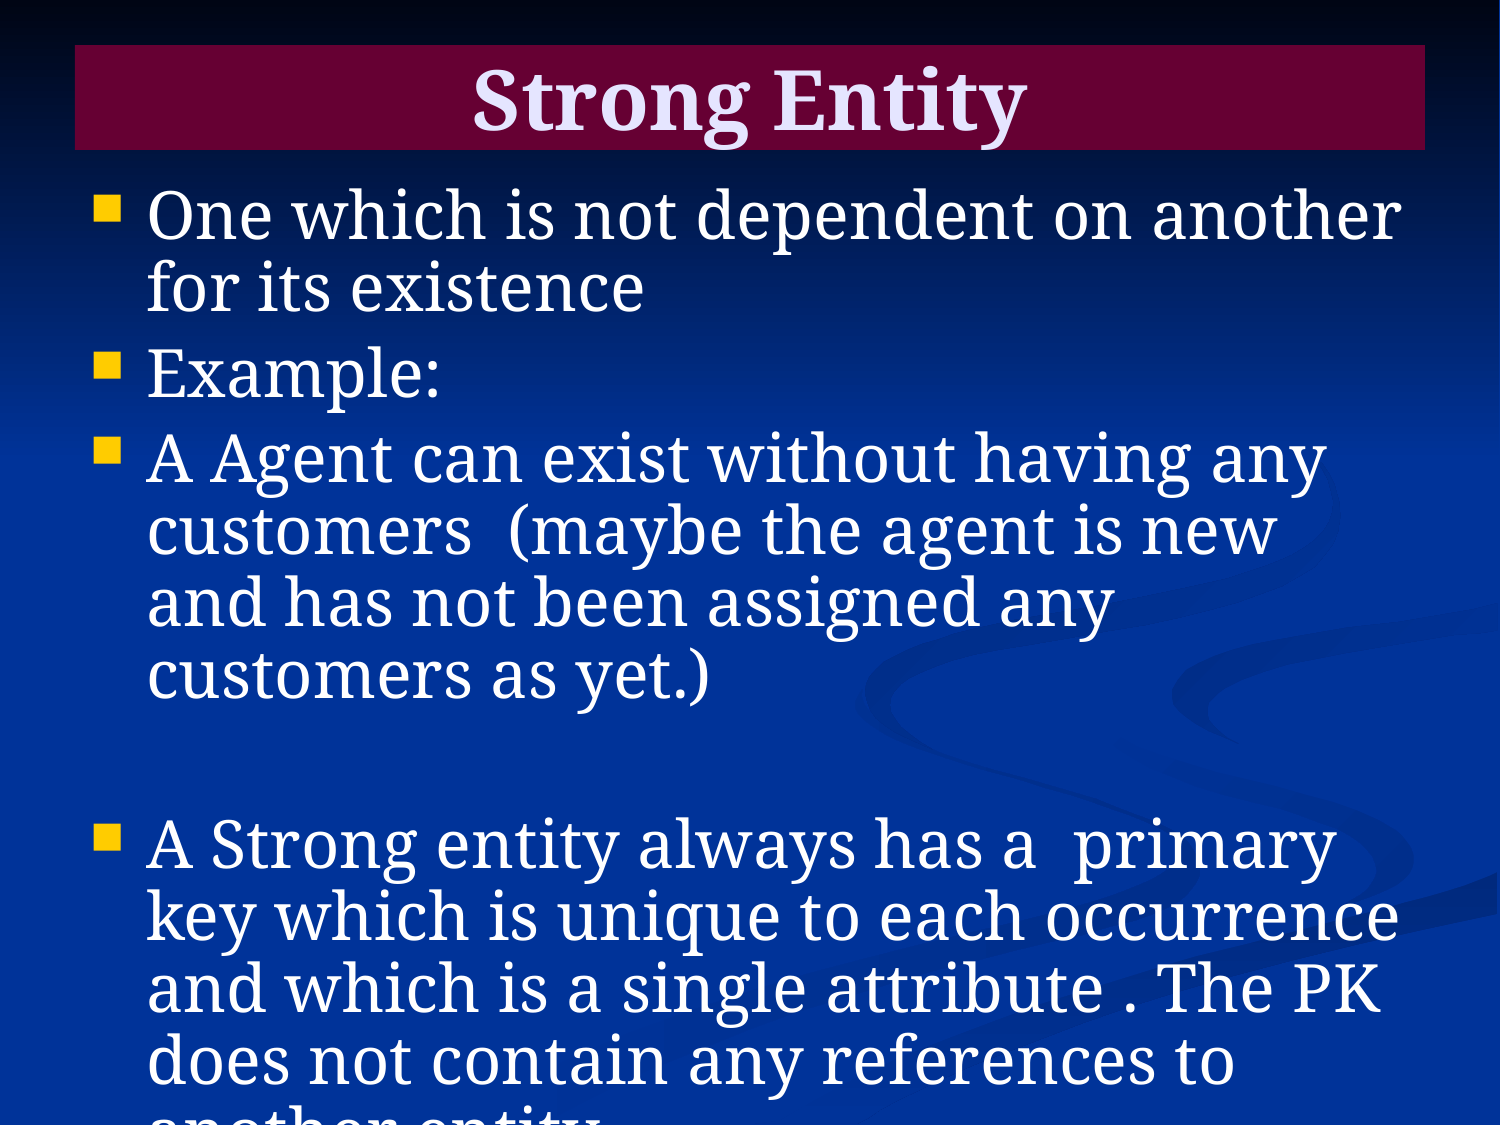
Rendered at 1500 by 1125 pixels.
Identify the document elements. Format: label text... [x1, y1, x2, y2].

text_box Strong Entity [74, 45, 1425, 150]
text_box One which is not dependent on another for its existence Example: A Agent can exist without having any customers (maybe the agent is new and has not been assigned any customers as yet.) A Strong entity always has a primary key which is unique to each occurrence and which is a single attribute . The PK does not contain any references to another entity [74, 174, 1425, 1088]
